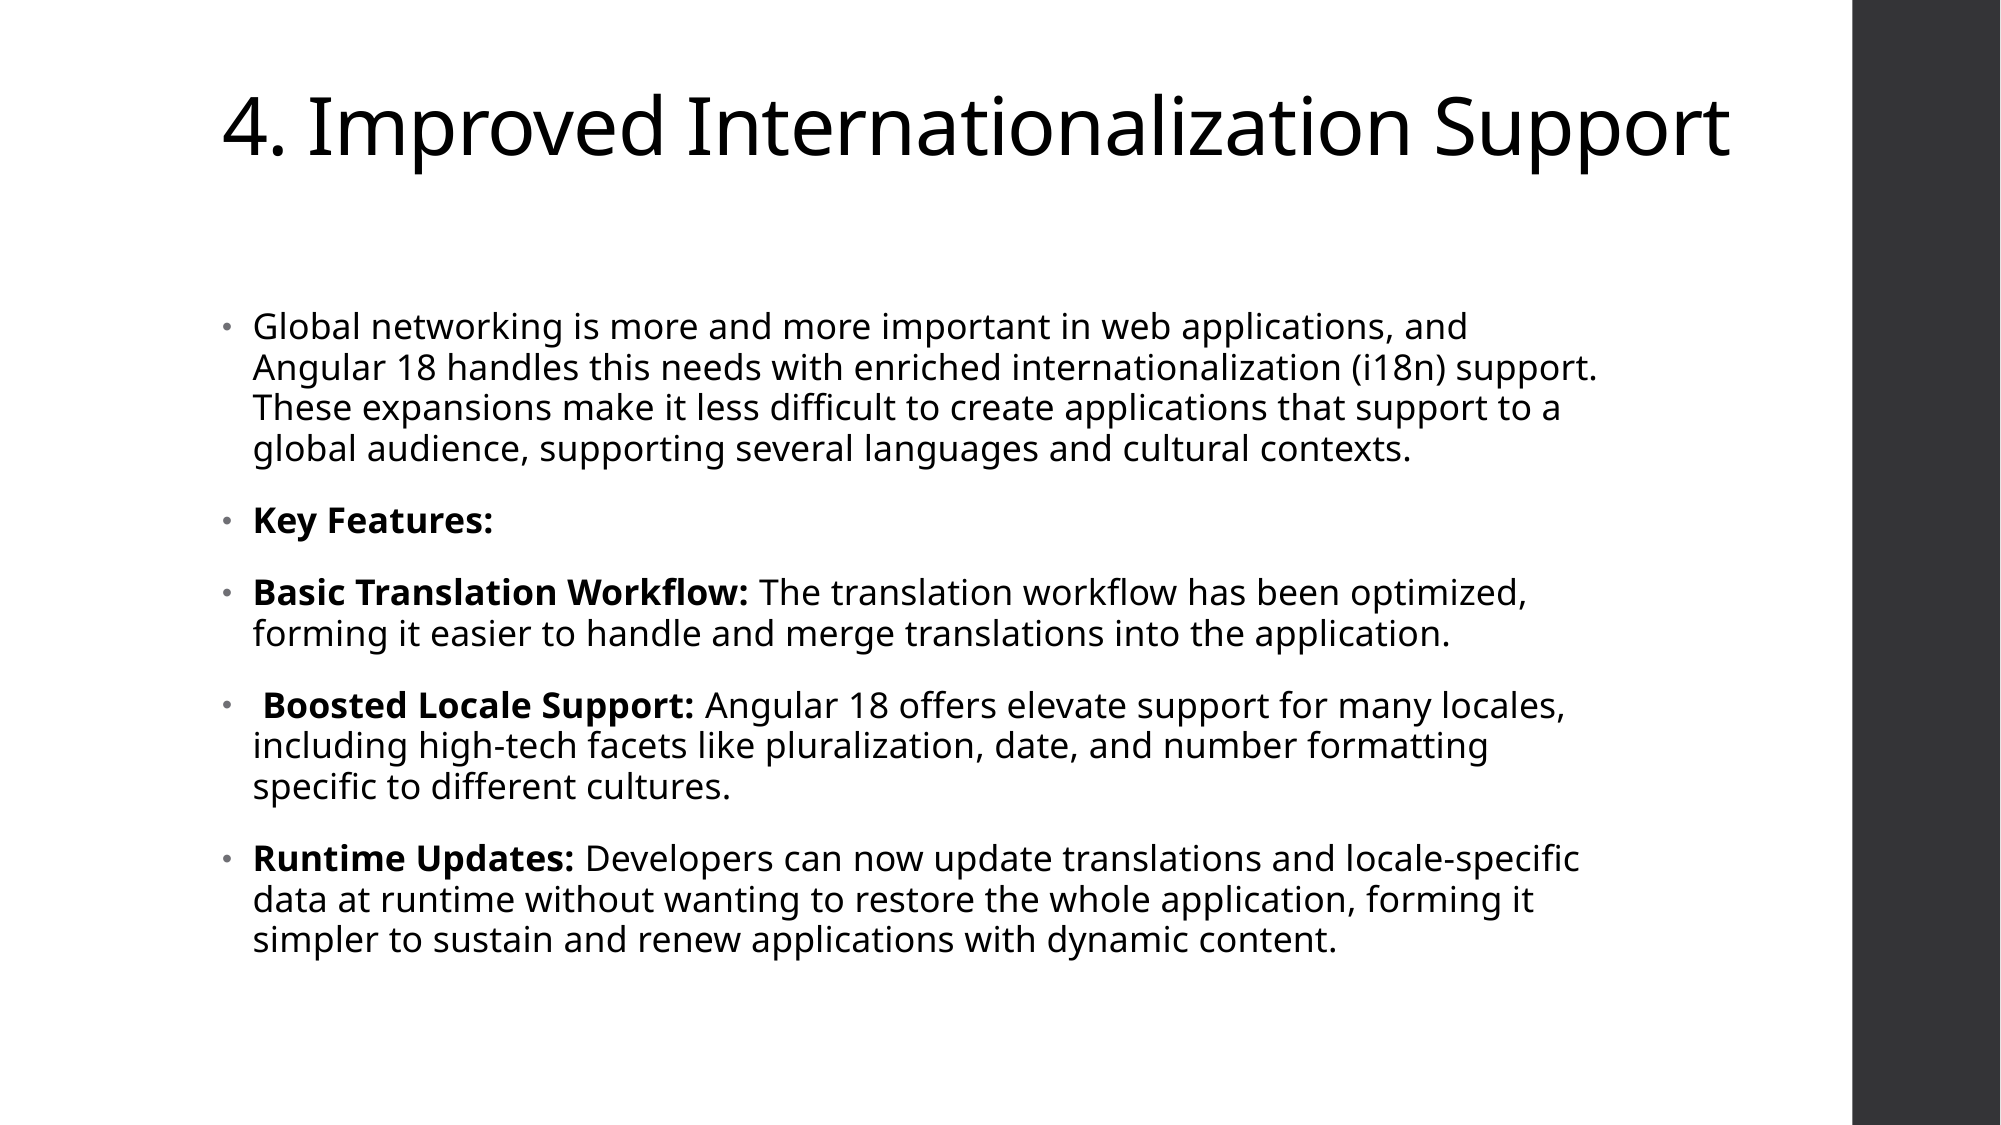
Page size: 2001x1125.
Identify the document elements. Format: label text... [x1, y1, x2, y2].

title 4. Improved Internationalization Support [206, 60, 1797, 278]
list Global networking is more and more important in web applications, and Angular 18 handles this needs with enriched internationalization (i18n) support. These expansions make it less difficult to create applications that support to a global audience, supporting several languages and cultural contexts. Key Features: Basic Translation Workflow: The translation workflow has been optimized, forming it easier to handle and merge translations into the application. Boosted Locale Support: Angular 18 offers elevate support for many locales, including high-tech facets like pluralization, date, and number formatting specific to different cultures. Runtime Updates: Developers can now update translations and locale-specific data at runtime without wanting to restore the whole application, forming it simpler to sustain and renew applications with dynamic content. [206, 299, 1617, 1014]
